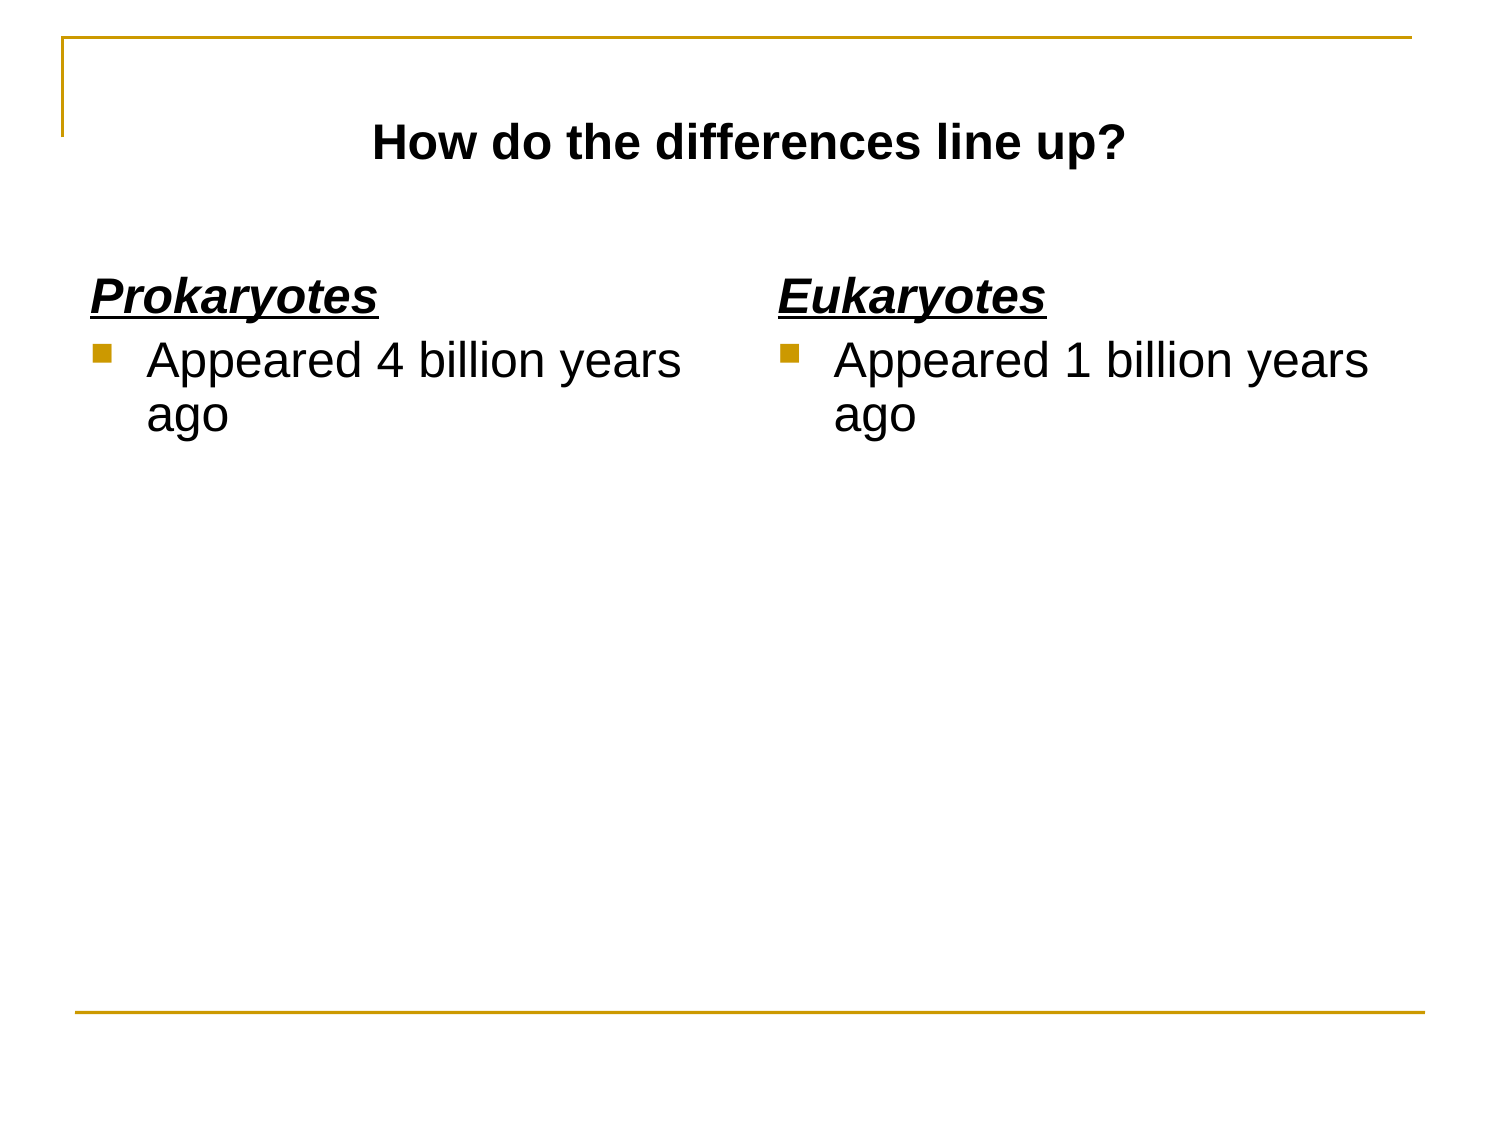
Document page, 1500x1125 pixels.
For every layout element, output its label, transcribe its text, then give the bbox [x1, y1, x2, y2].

list Eukaryotes Appeared 1 billion years ago [762, 262, 1425, 1063]
title How do the differences line up? [75, 45, 1425, 233]
list Prokaryotes Appeared 4 billion years ago [75, 262, 738, 1006]
